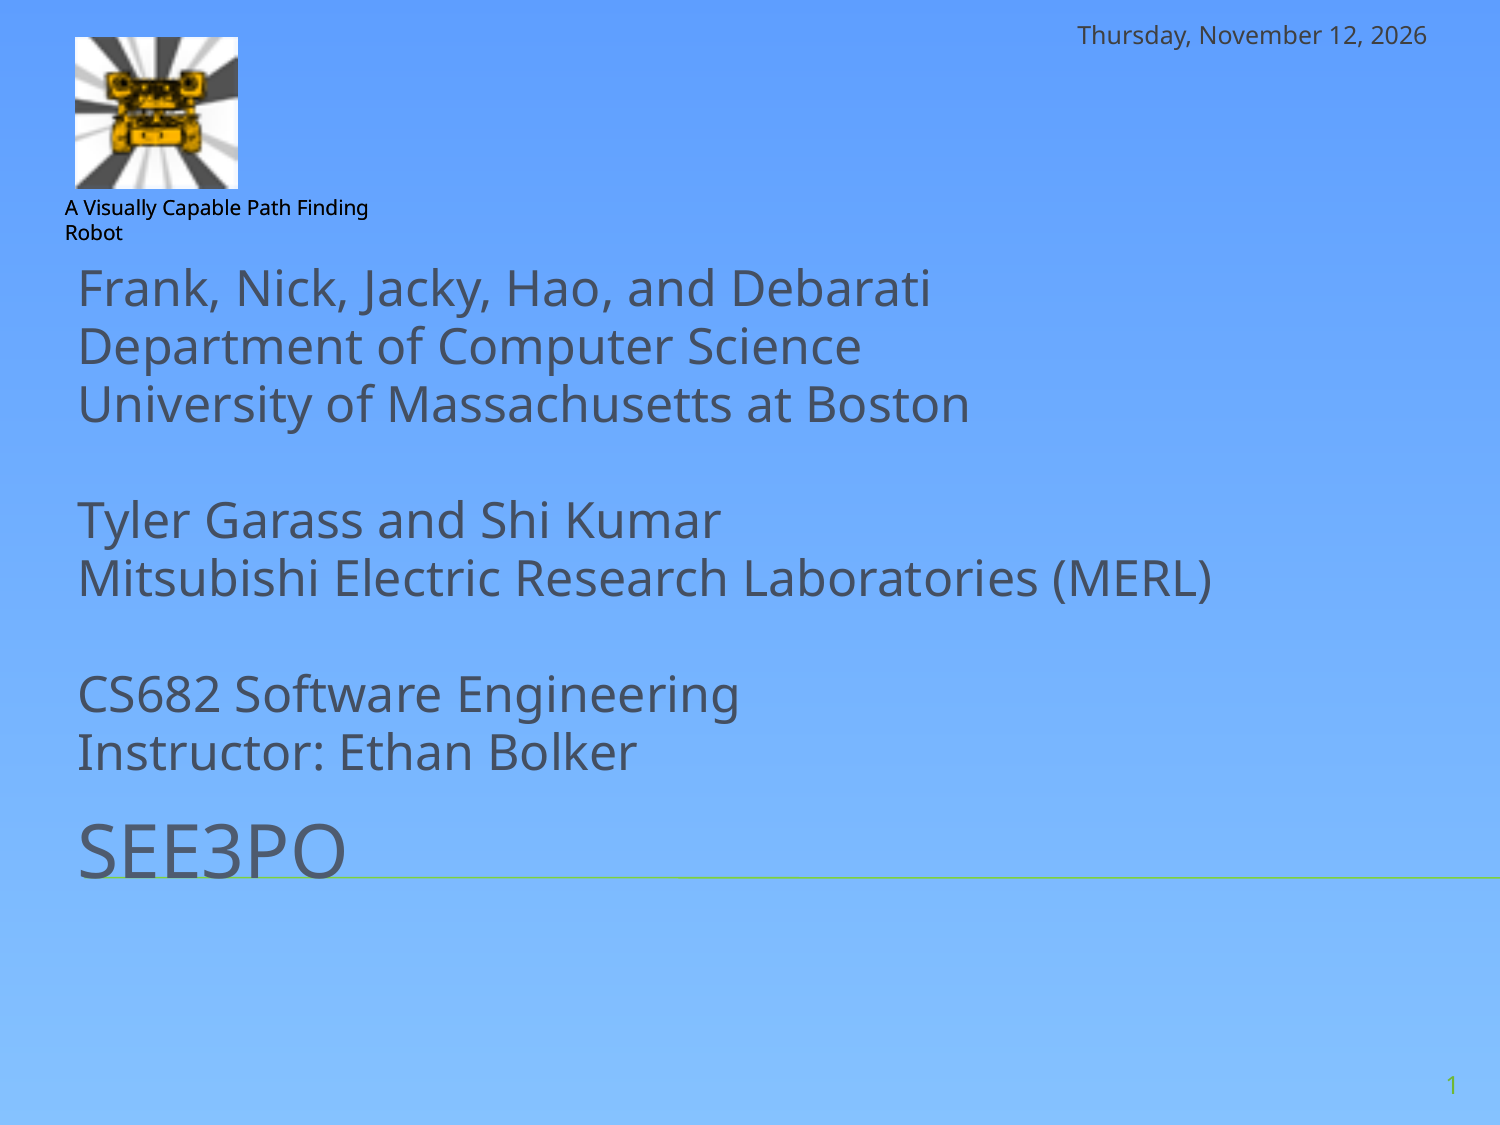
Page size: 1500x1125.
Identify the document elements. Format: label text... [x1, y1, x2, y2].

title See3PO [62, 796, 1450, 997]
subtitle Frank, Nick, Jacky, Hao, and Debarati Department of Computer Science University of Massachusetts at Boston Tyler Garass and Shi Kumar Mitsubishi Electric Research Laboratories (MERL) CS682 Software Engineering Instructor: Ethan Bolker [62, 212, 1451, 788]
slide_number 1 [1350, 1061, 1475, 1103]
picture [75, 37, 238, 187]
text_box A Visually Capable Path Finding Robot [49, 187, 413, 253]
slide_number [1062, 12, 1475, 60]
